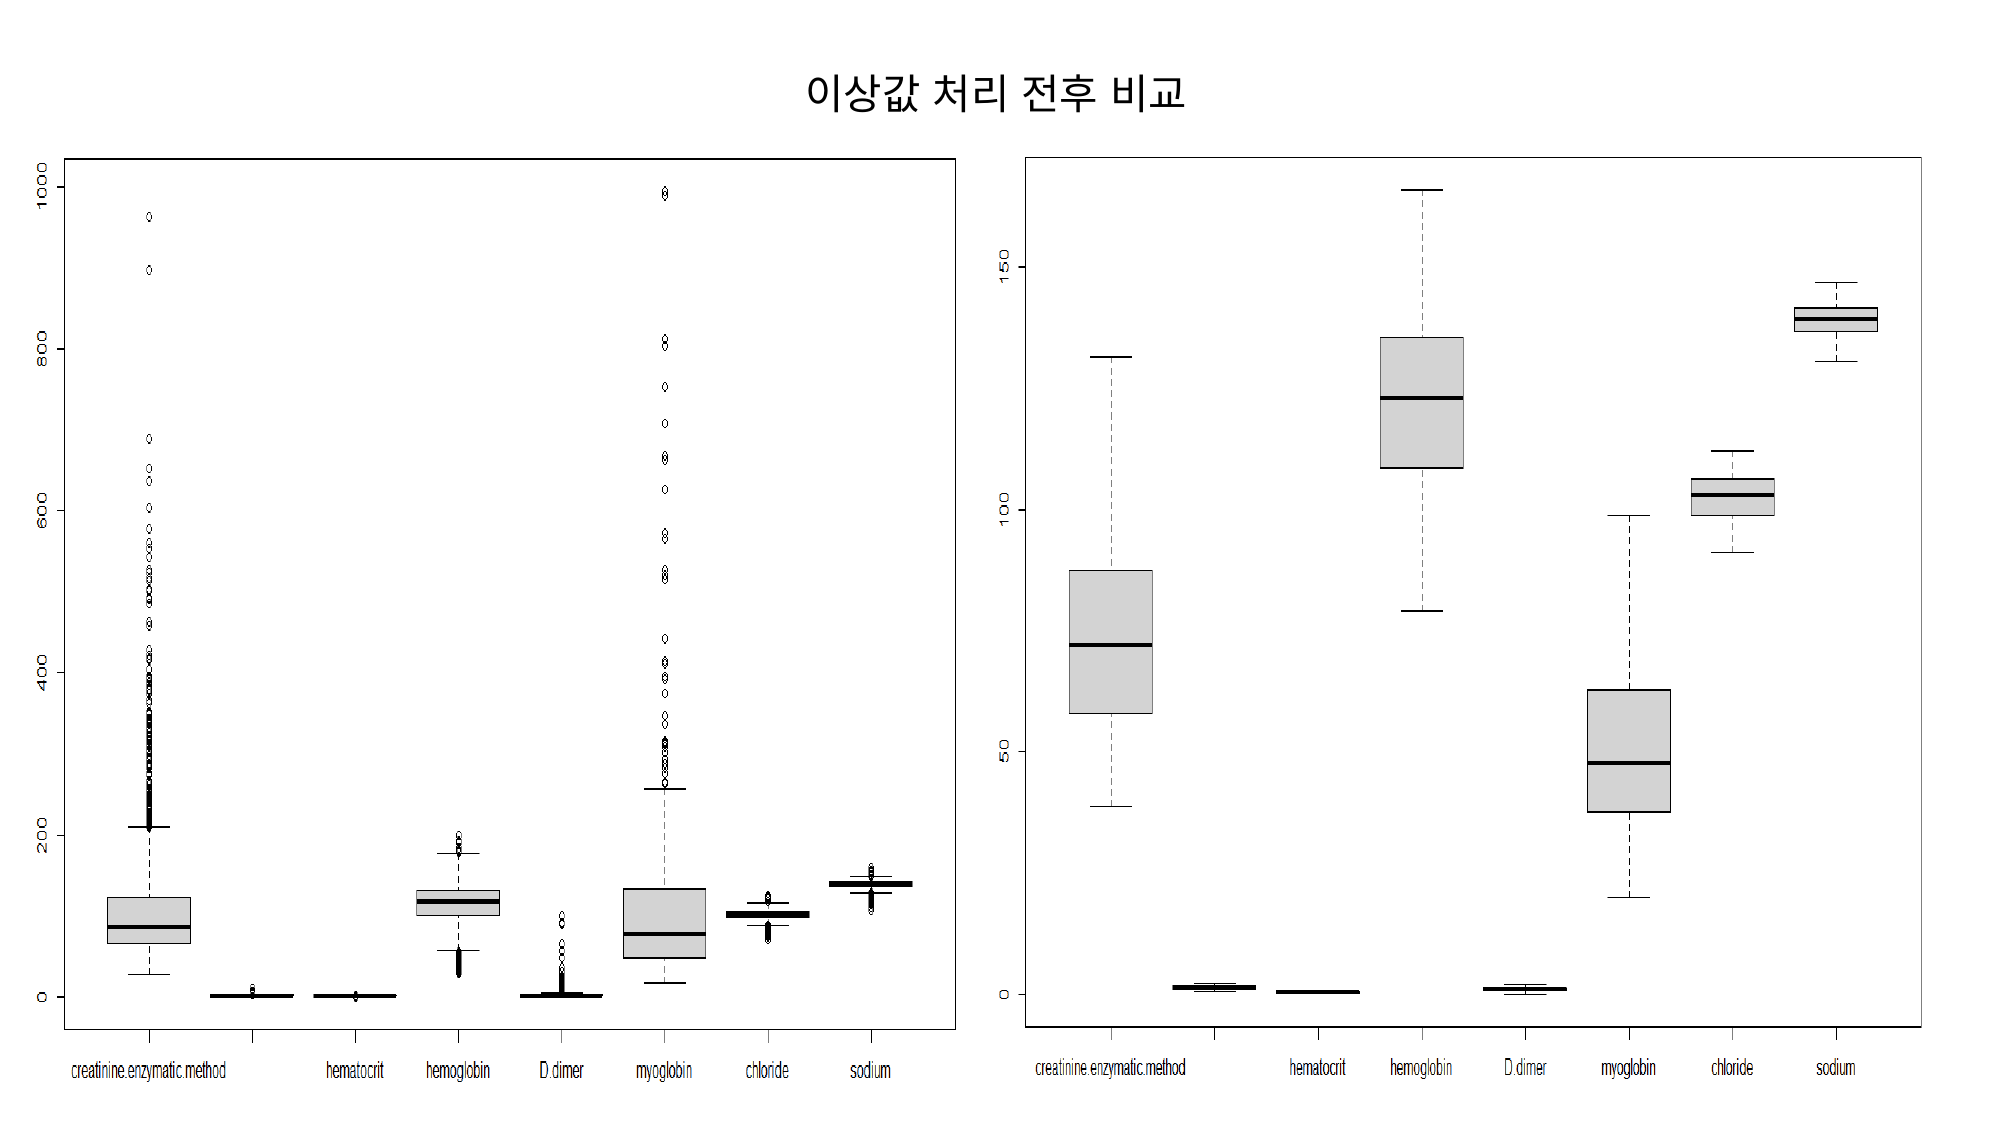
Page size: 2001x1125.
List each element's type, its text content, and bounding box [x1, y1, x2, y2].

text_box 이상값 처리 전후 비교 [202, 60, 1790, 125]
picture [995, 149, 1925, 1088]
picture [31, 149, 961, 1088]
